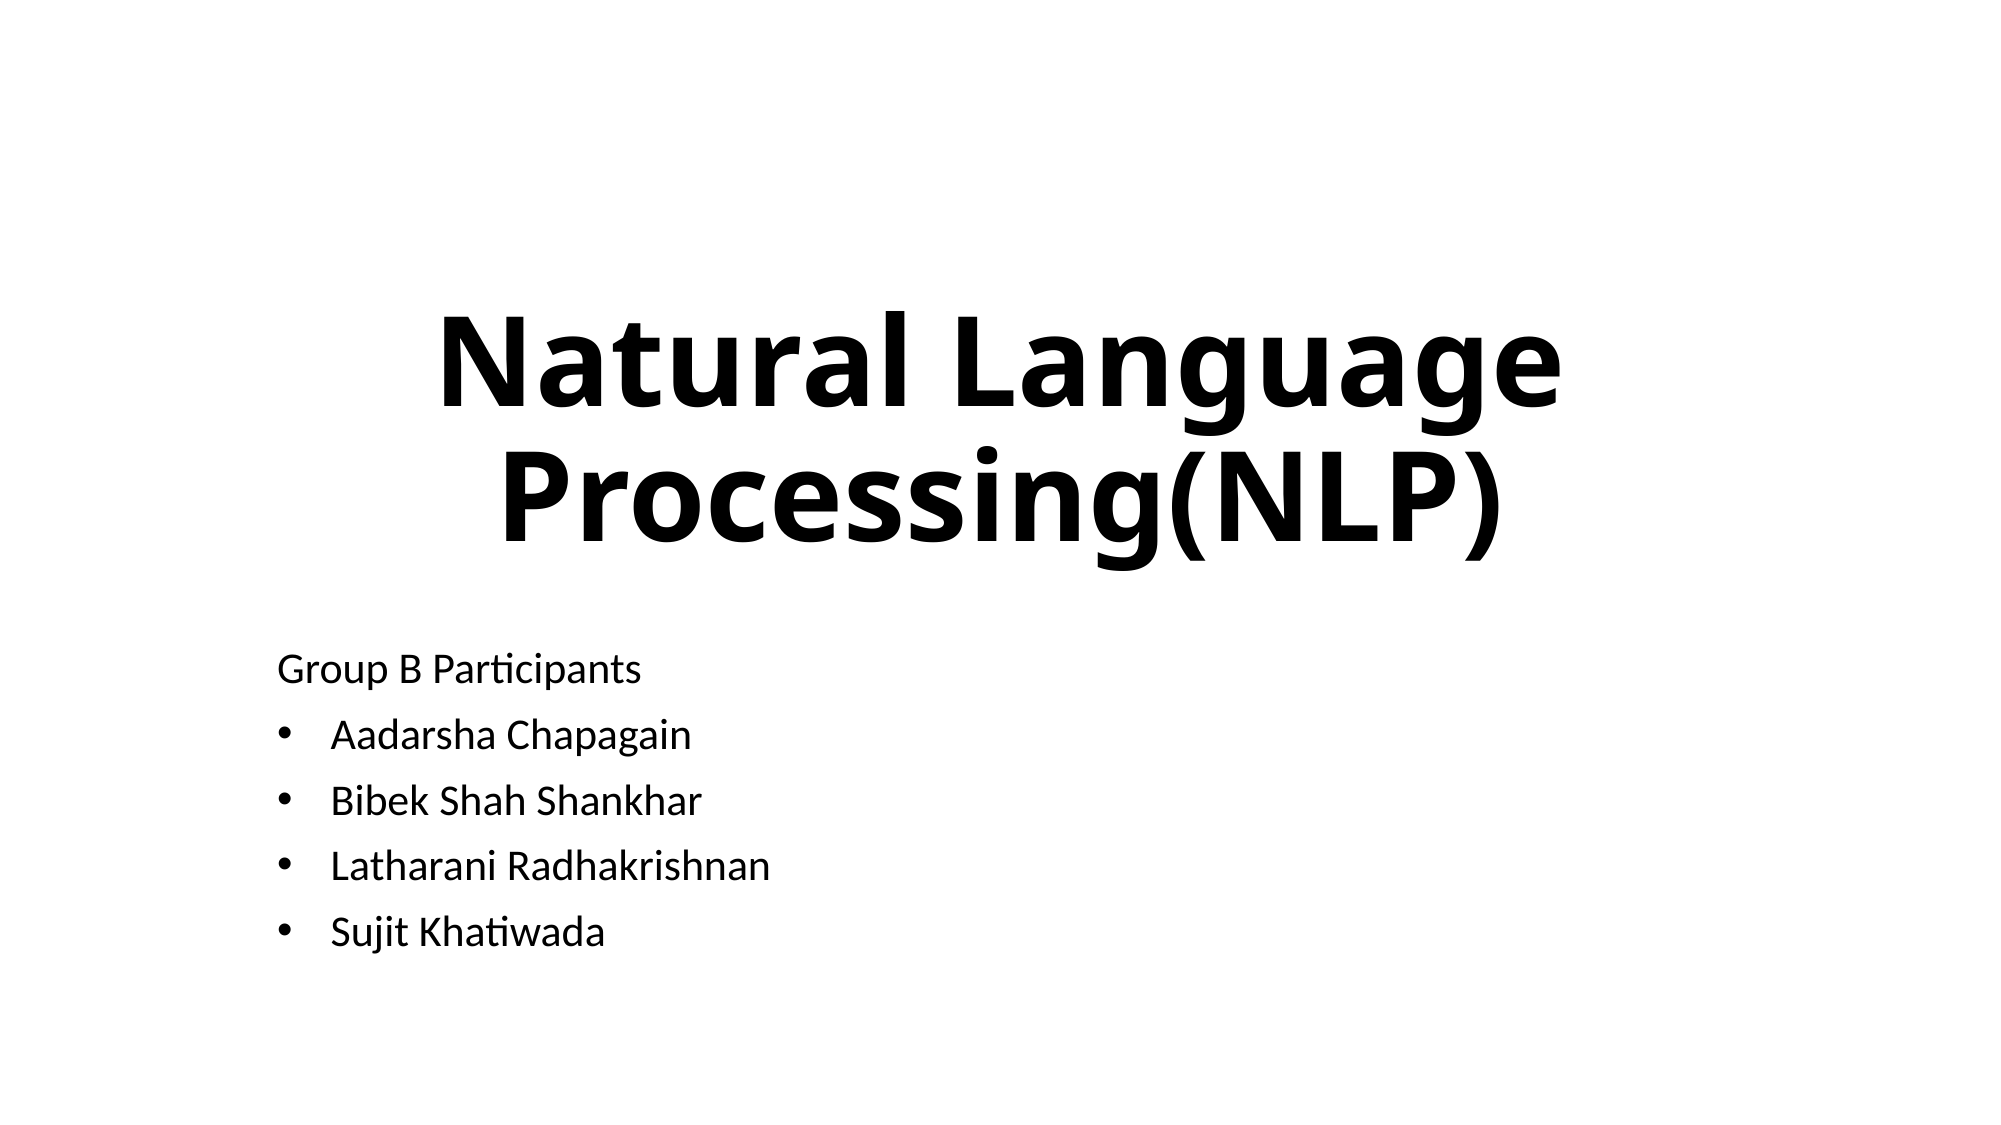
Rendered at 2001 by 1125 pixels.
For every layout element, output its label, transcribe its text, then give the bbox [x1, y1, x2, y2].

title Natural Language Processing(NLP) [249, 184, 1750, 576]
subtitle Group B Participants Aadarsha Chapagain Bibek Shah Shankhar Latharani Radhakrishnan Sujit Khatiwada [262, 637, 1763, 964]
